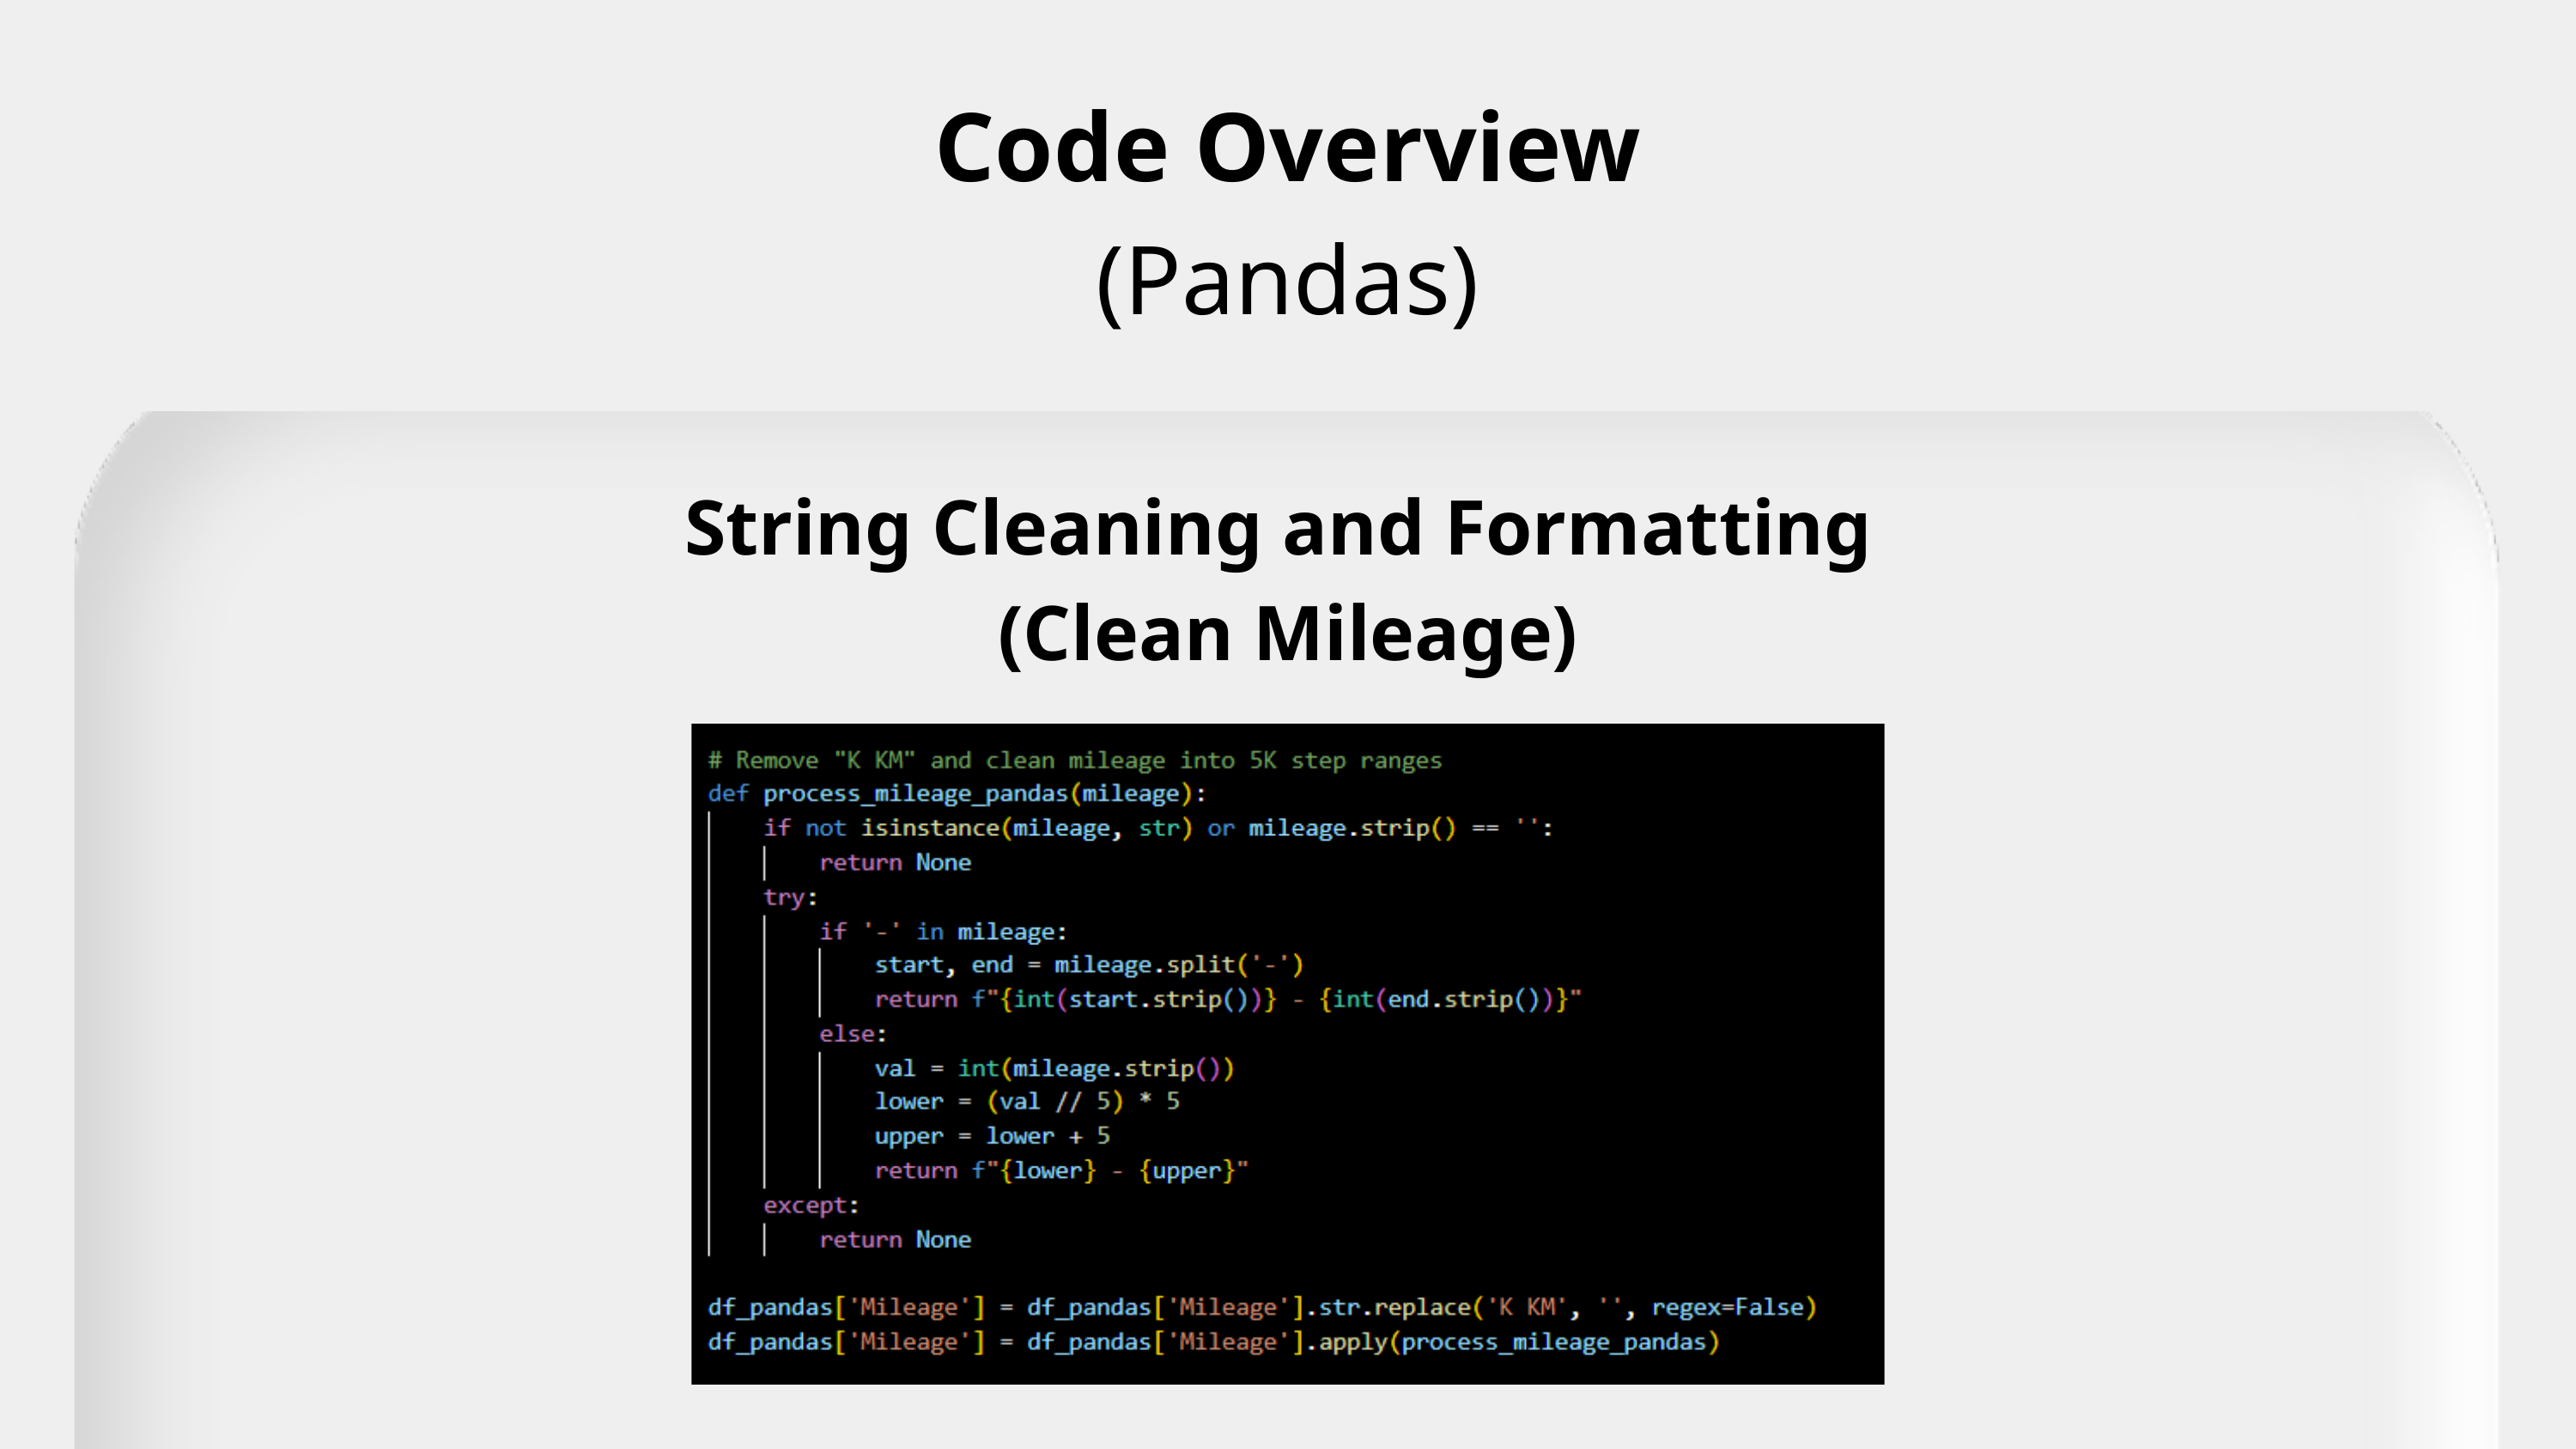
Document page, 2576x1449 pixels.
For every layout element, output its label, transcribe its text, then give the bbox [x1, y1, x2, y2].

text_box [74, 411, 2502, 1449]
text_box Code Overview (Pandas) [392, 68, 2184, 334]
text_box [691, 724, 1885, 1385]
text_box String Cleaning and Formatting (Clean Mileage) [195, 464, 2381, 676]
